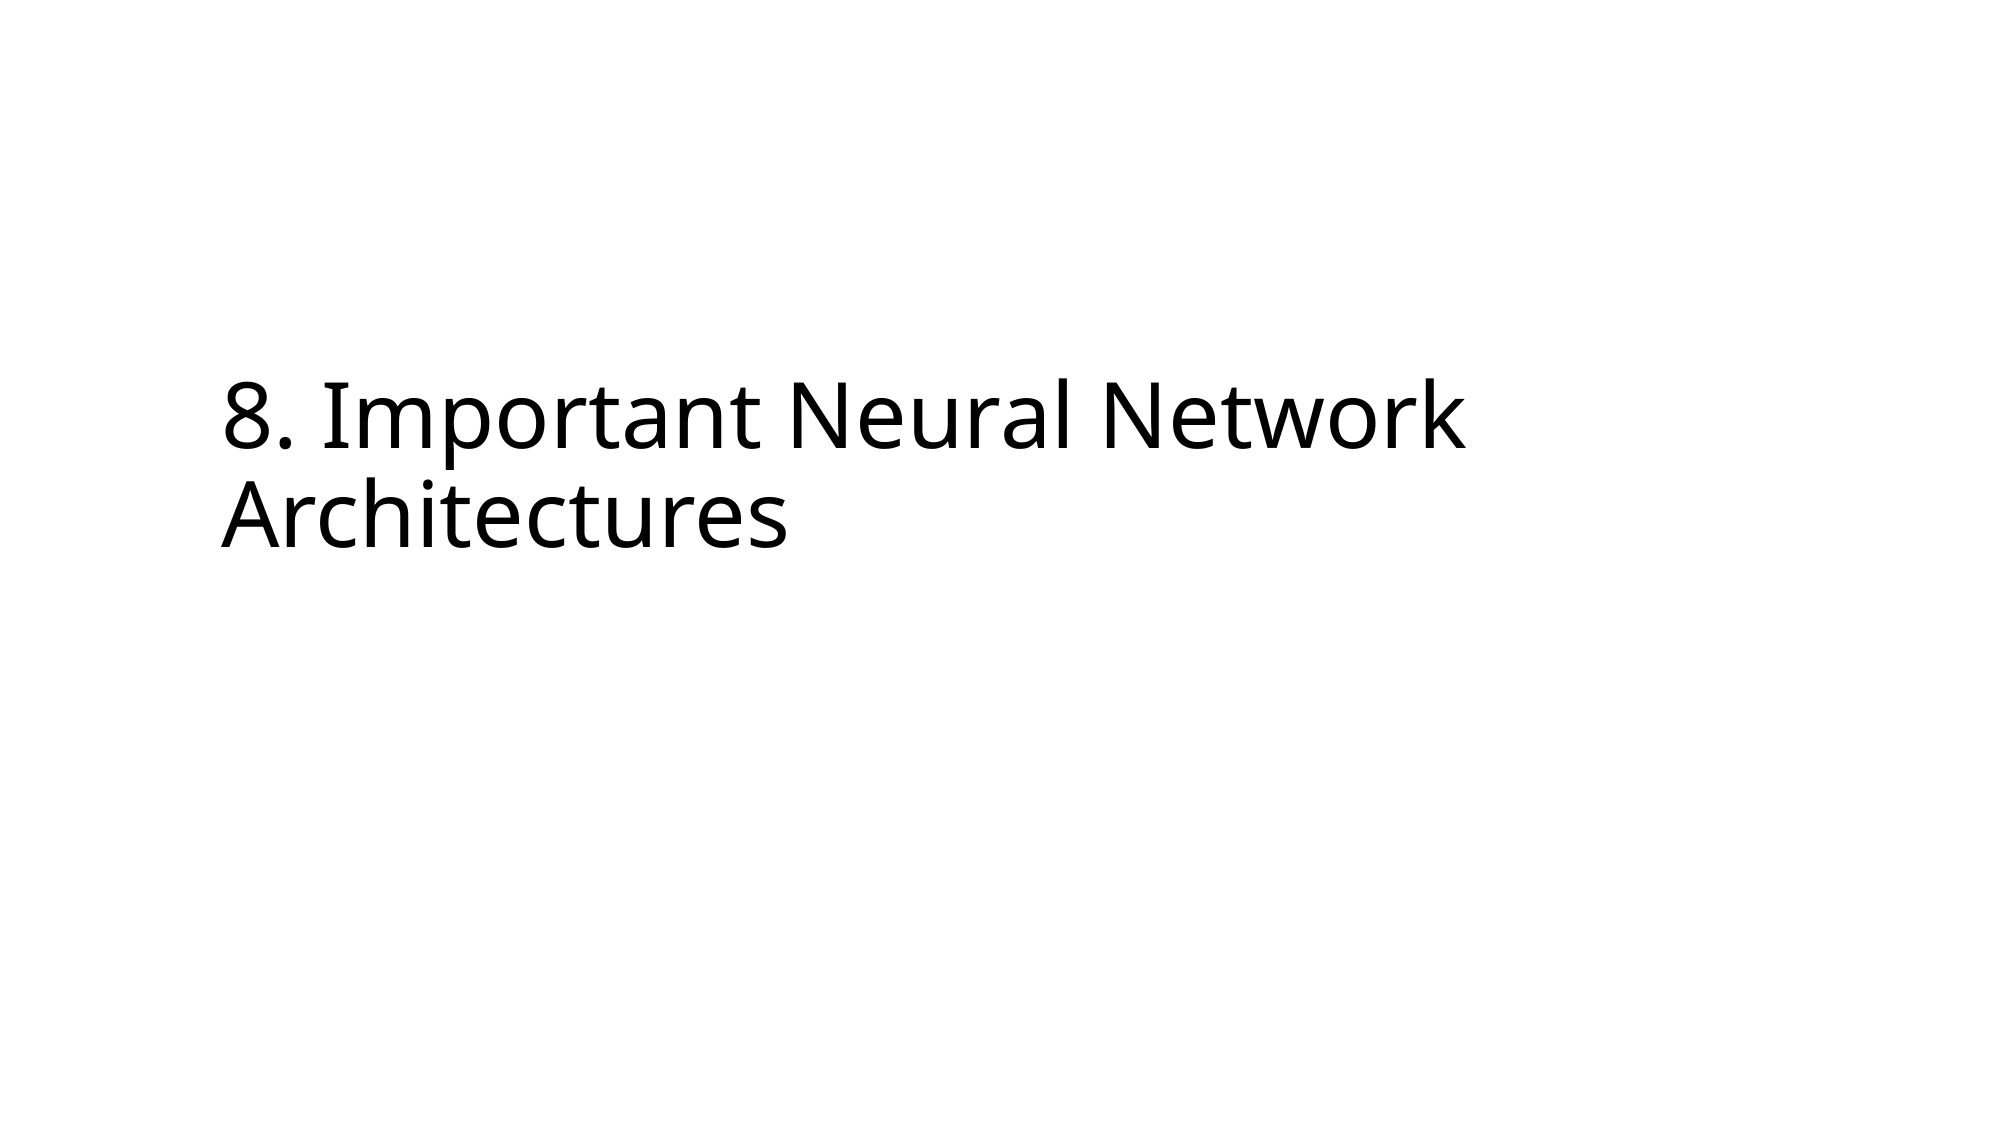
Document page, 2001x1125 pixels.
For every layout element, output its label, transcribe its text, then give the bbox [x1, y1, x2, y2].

title 8. Important Neural Network Architectures [206, 359, 1931, 578]
